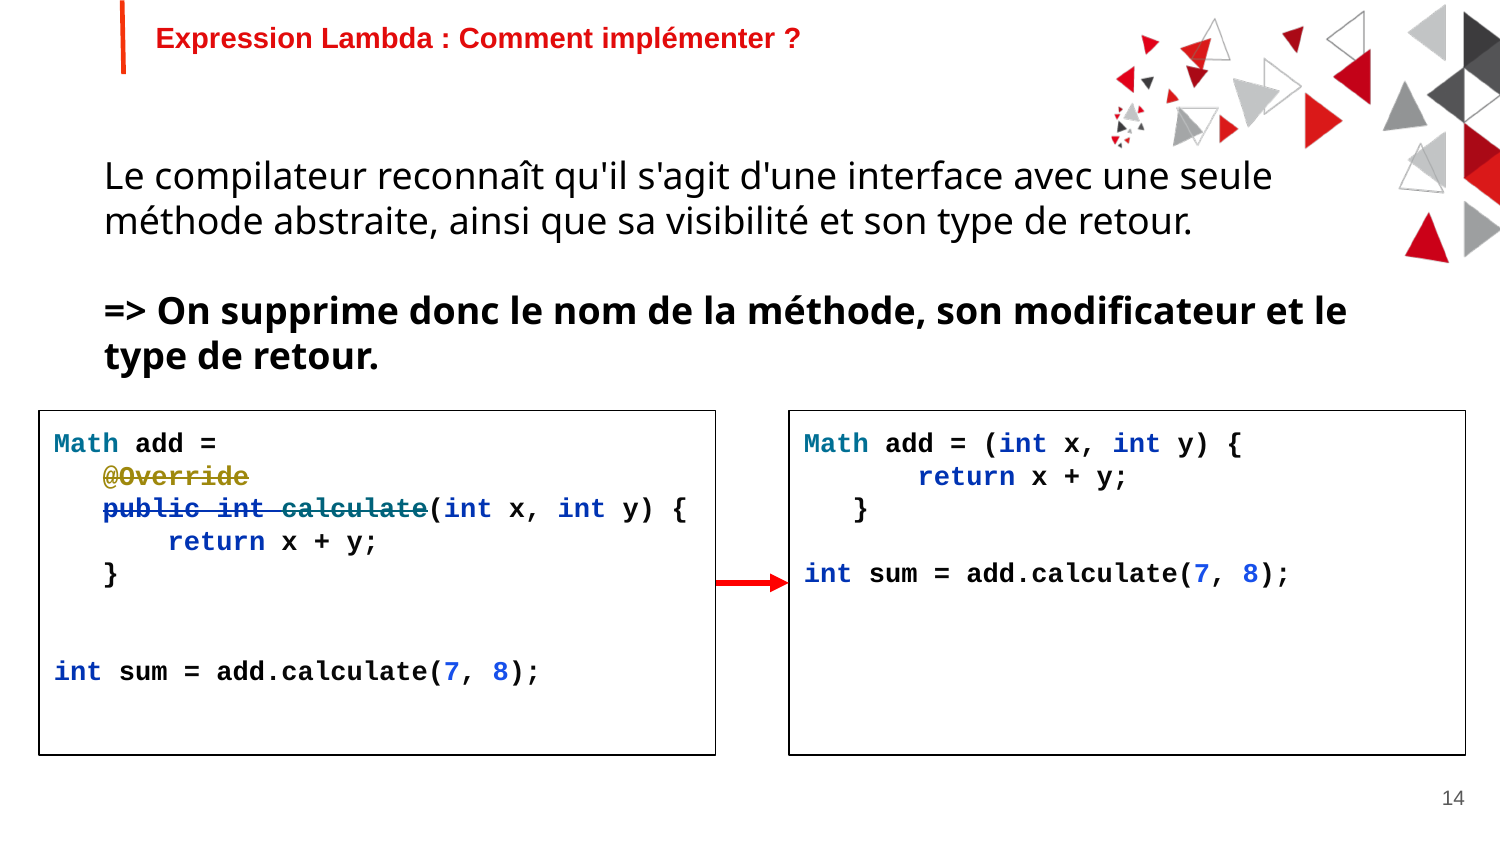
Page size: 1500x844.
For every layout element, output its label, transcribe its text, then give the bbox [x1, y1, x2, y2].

picture [1110, 0, 1500, 268]
text_box Math add = (int x, int y) { return x + y; } int sum = add.calculate(7, 8); [788, 410, 1466, 755]
slide_number 14 [1389, 764, 1480, 830]
text_box Expression Lambda : Comment implémenter ? [140, 4, 898, 70]
text_box Le compilateur reconnaît qu'il s'agit d'une interface avec une seule méthode abstraite, ainsi que sa visibilité et son type de retour. => On supprime donc le nom de la méthode, son modificateur et le type de retour. [88, 92, 1412, 393]
text_box Math add = @Override public int calculate(int x, int y) { return x + y; } int sum = add.calculate(7, 8); [38, 410, 716, 755]
